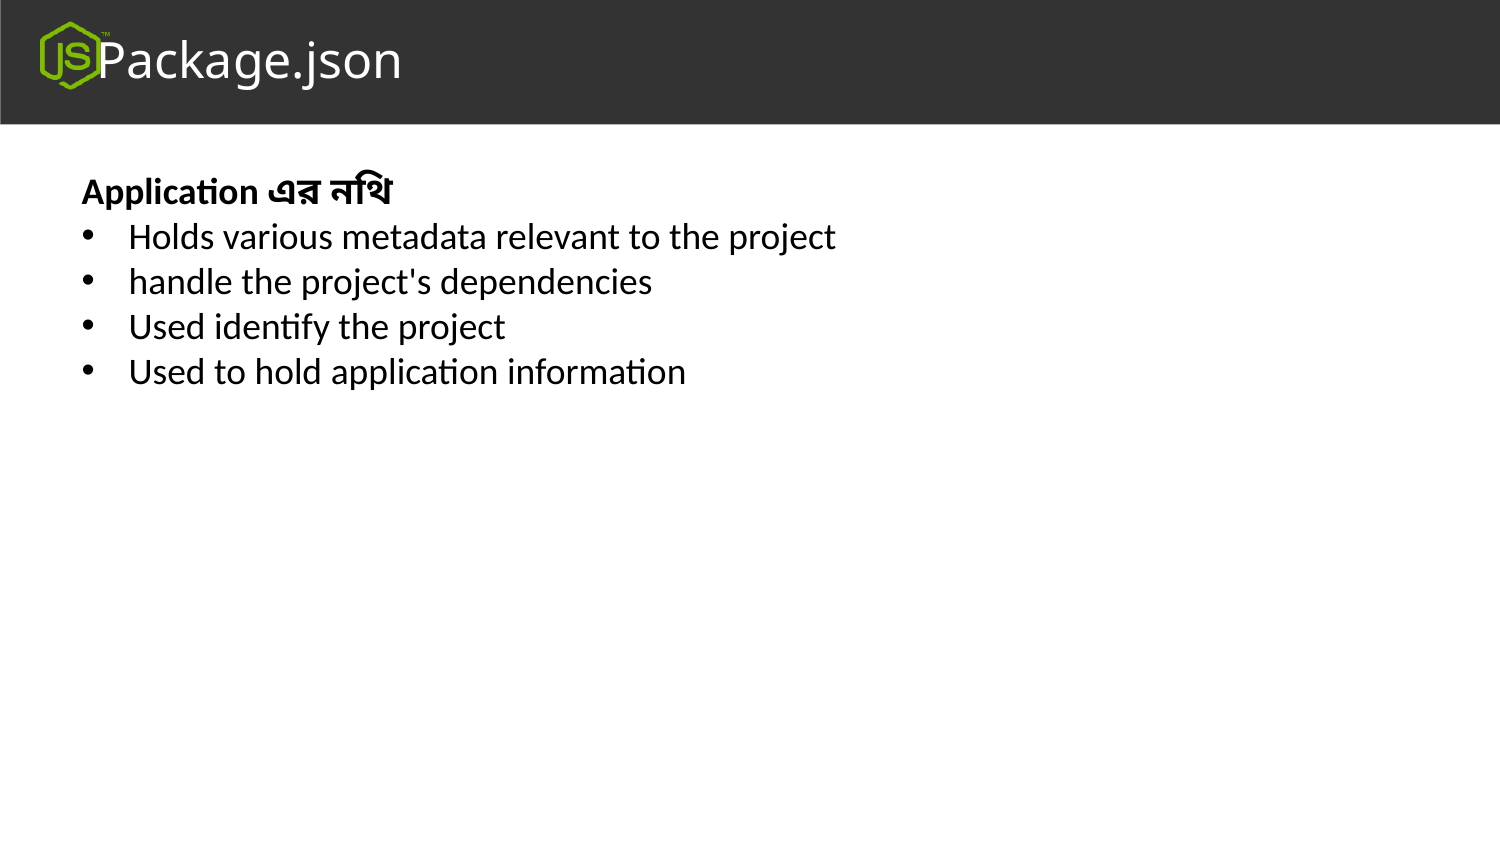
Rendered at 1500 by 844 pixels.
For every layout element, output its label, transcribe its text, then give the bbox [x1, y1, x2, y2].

picture [0, 0, 1500, 844]
text_box Package.json [81, 21, 419, 96]
text_box Application এর নথি Holds various metadata relevant to the project handle the project's dependencies Used identify the project Used to hold application information [66, 159, 852, 400]
